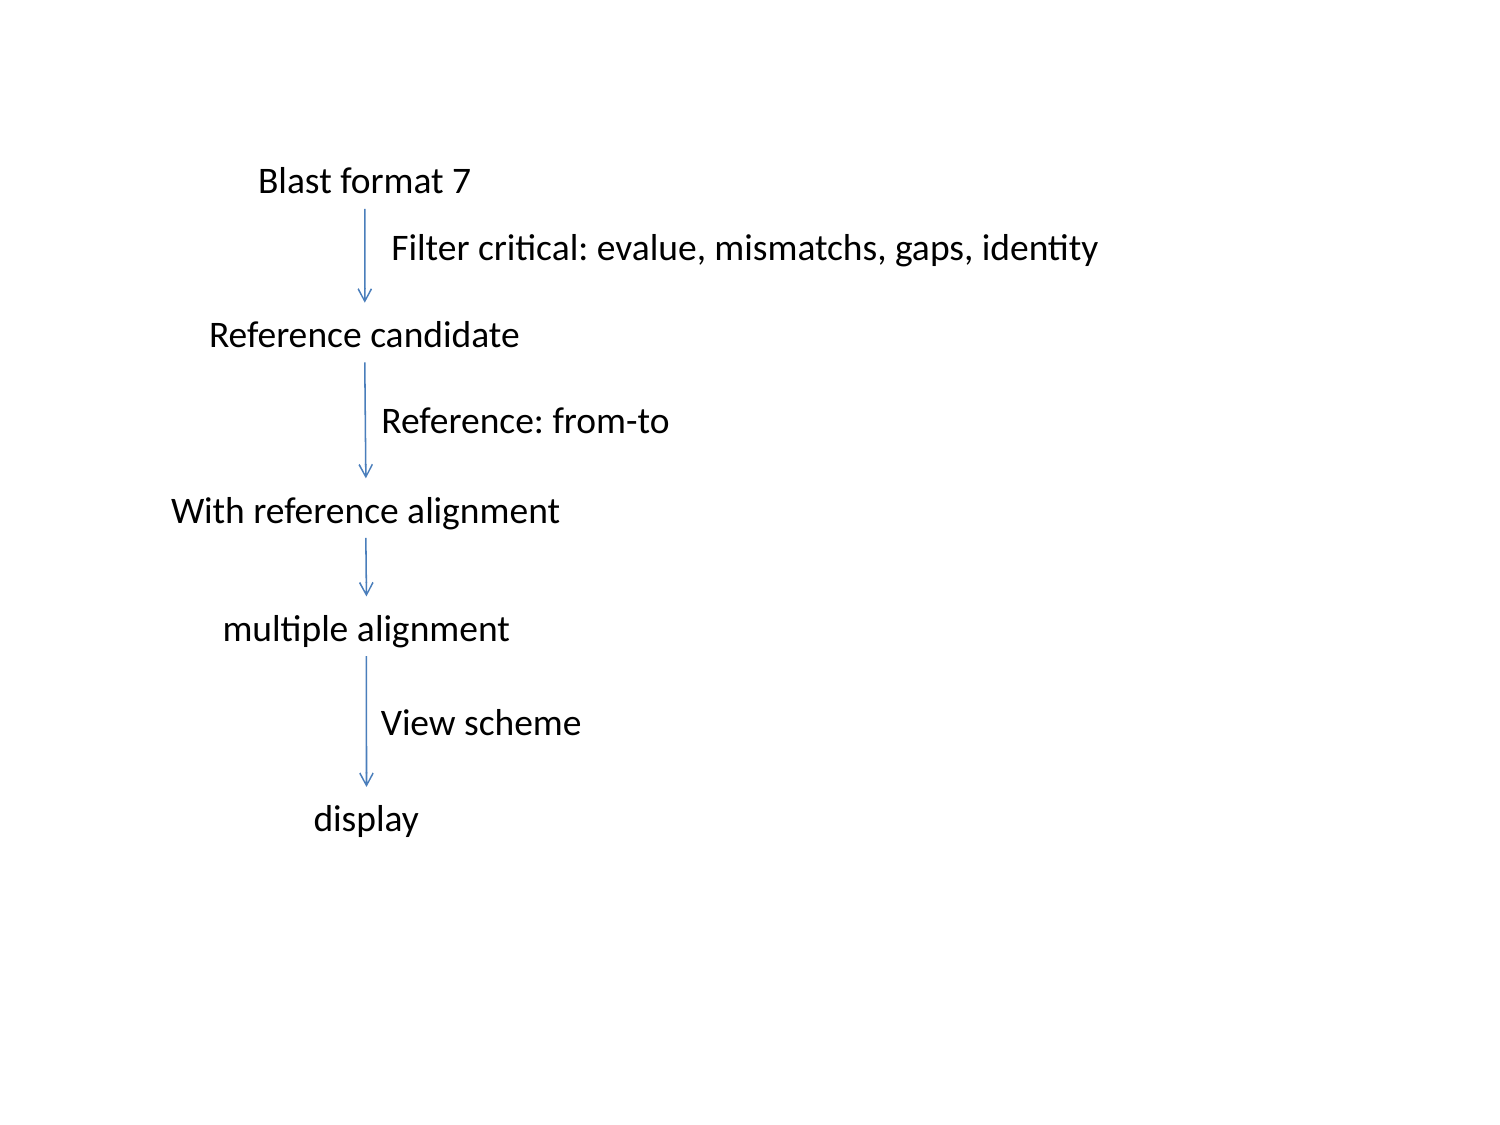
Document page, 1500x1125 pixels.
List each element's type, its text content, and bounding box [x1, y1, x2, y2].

text_box Reference candidate [194, 302, 536, 363]
text_box With reference alignment [156, 478, 576, 538]
text_box display [298, 786, 435, 847]
text_box Reference: from-to [371, 388, 685, 449]
text_box View scheme [371, 690, 597, 751]
text_box Filter critical: evalue, mismatchs, gaps, identity [376, 215, 1123, 276]
text_box Blast format 7 [243, 148, 487, 209]
text_box multiple alignment [207, 596, 526, 657]
